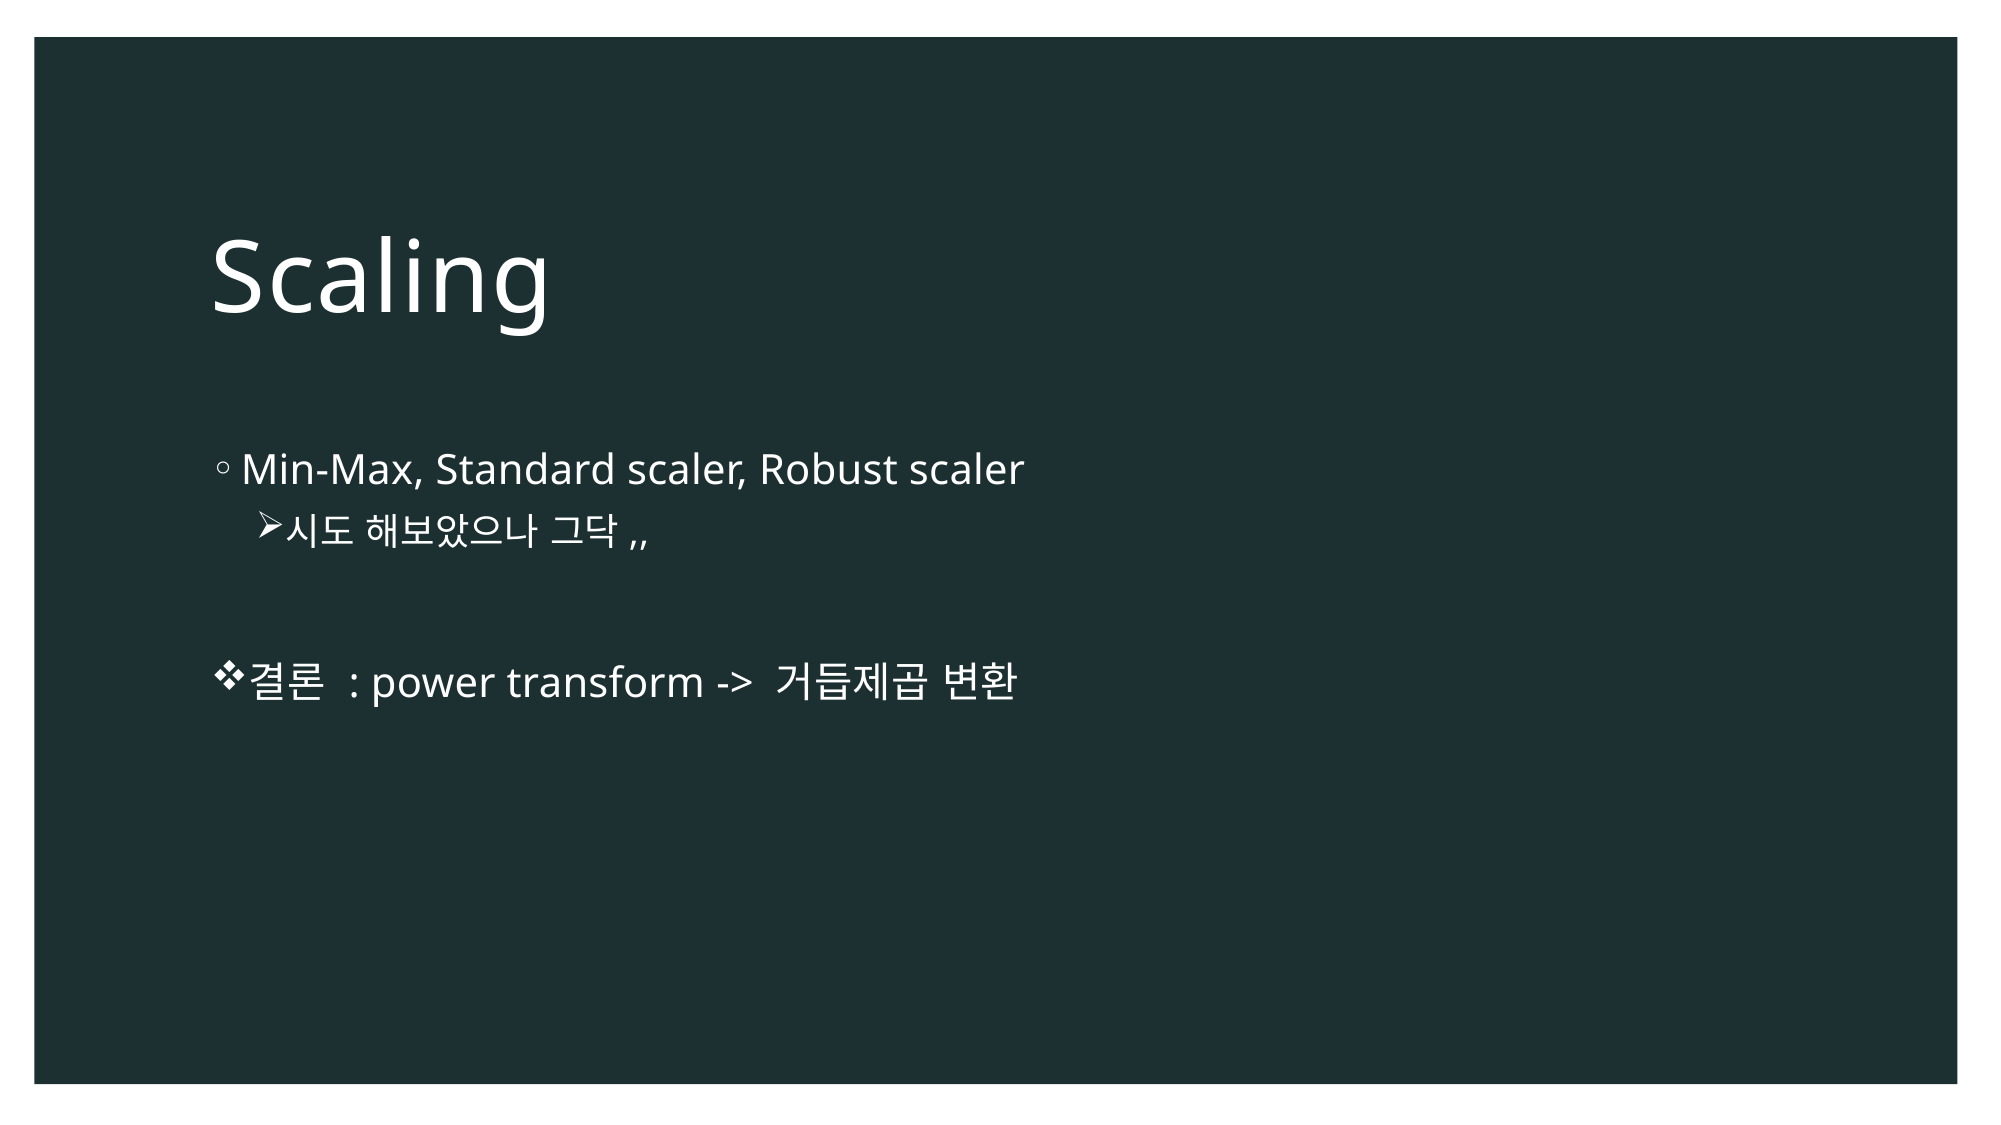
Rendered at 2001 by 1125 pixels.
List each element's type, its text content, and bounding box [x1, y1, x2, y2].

title Scaling [192, 142, 1800, 394]
text_box [34, 37, 1958, 1085]
list Min-Max, Standard scaler, Robust scaler 시도 해보았으나 그닥,, 결론 : power transform -> 거듭제곱 변환 [192, 419, 1800, 979]
text_box [0, 0, 2000, 1125]
